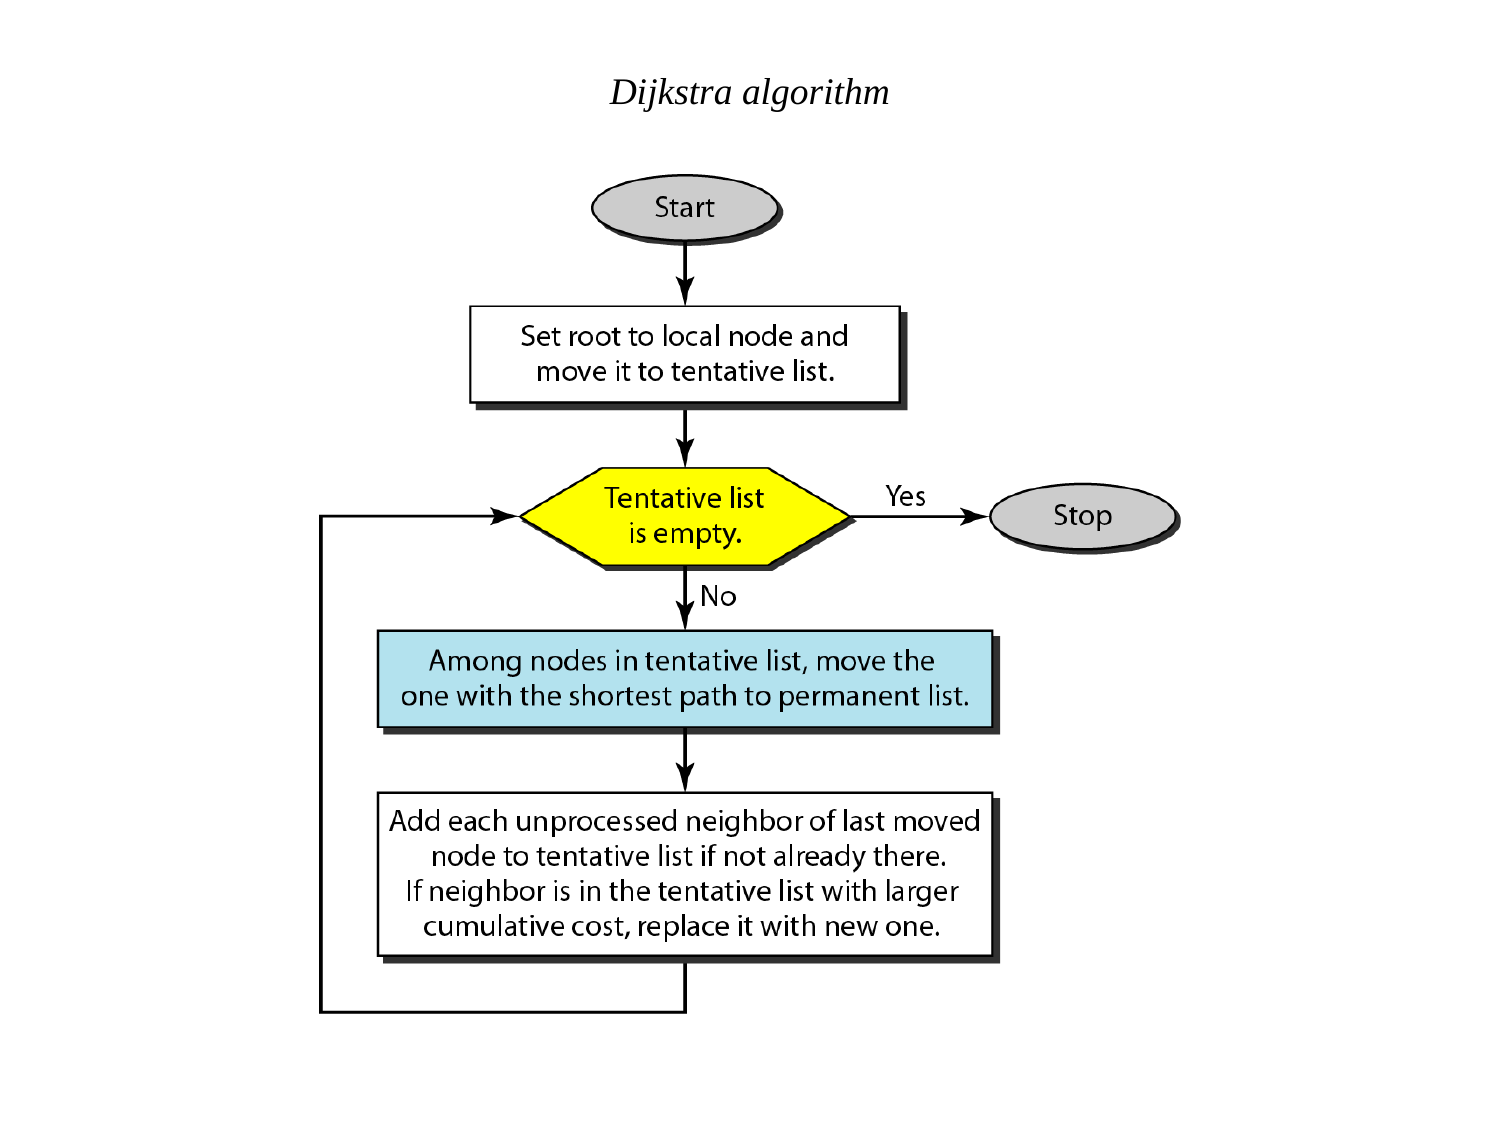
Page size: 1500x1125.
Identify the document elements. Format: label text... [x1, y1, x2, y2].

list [319, 174, 1181, 1014]
title Dijkstra algorithm [103, 59, 1397, 175]
